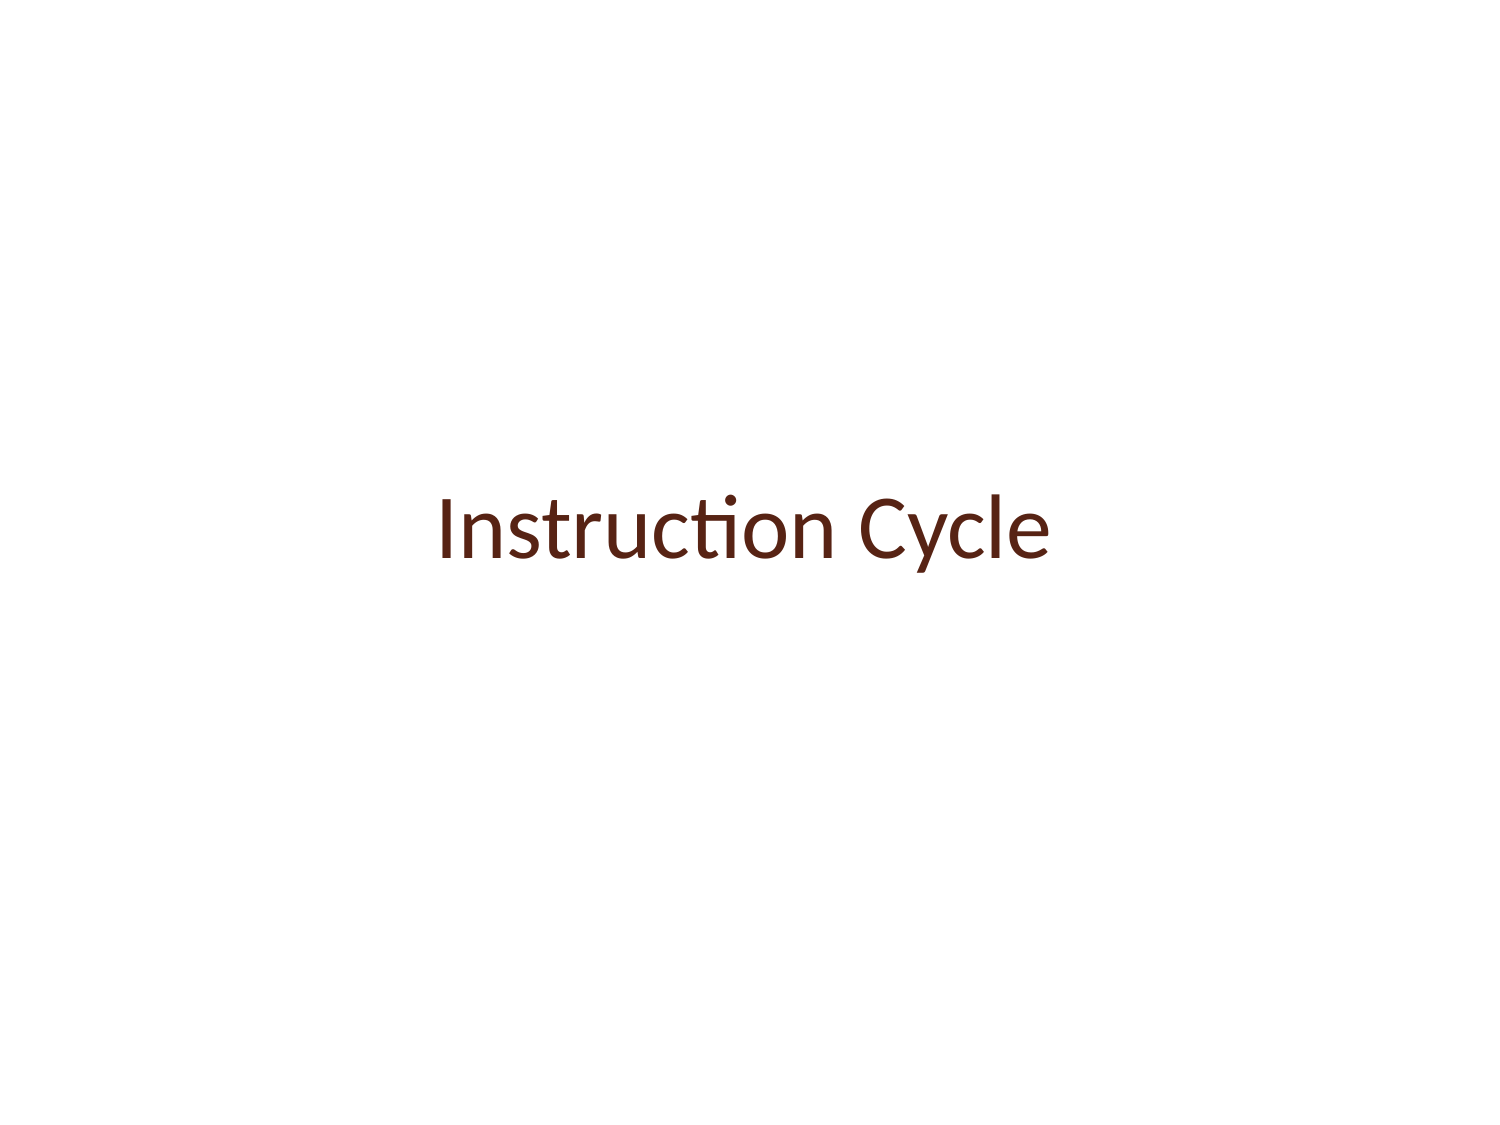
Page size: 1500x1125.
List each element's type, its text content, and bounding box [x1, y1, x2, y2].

title Instruction Cycle [433, 425, 1059, 616]
